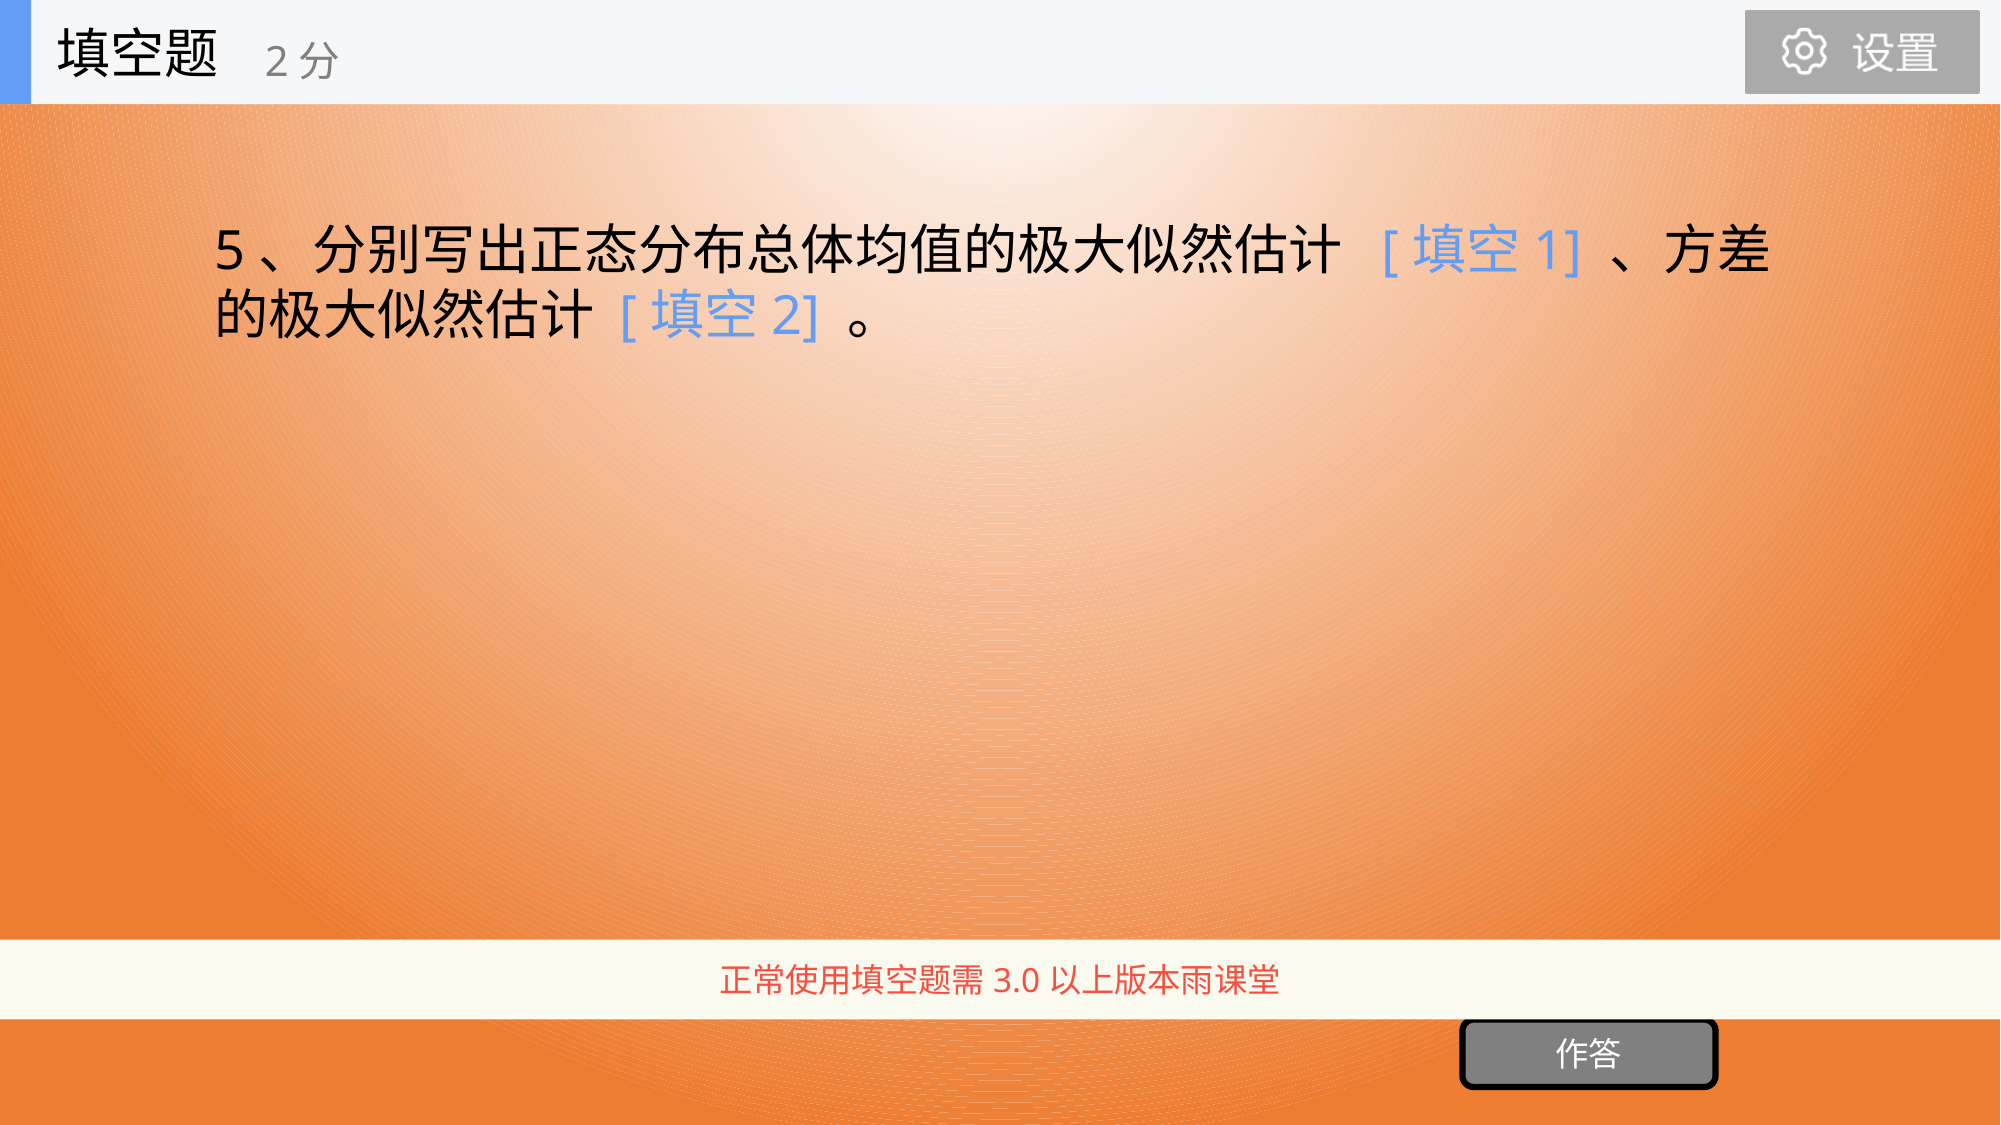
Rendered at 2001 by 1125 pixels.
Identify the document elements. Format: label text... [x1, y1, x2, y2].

picture [1745, 10, 1980, 94]
text_box 5、分别写出正态分布总体均值的极大似然估计 [填空1] 、方差的极大似然估计 [填空2] 。 [200, 105, 1800, 456]
text_box 作答 [1461, 1021, 1717, 1089]
text_box 正常使用填空题需3.0以上版本雨课堂 [0, 938, 2000, 1021]
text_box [0, 0, 2000, 105]
